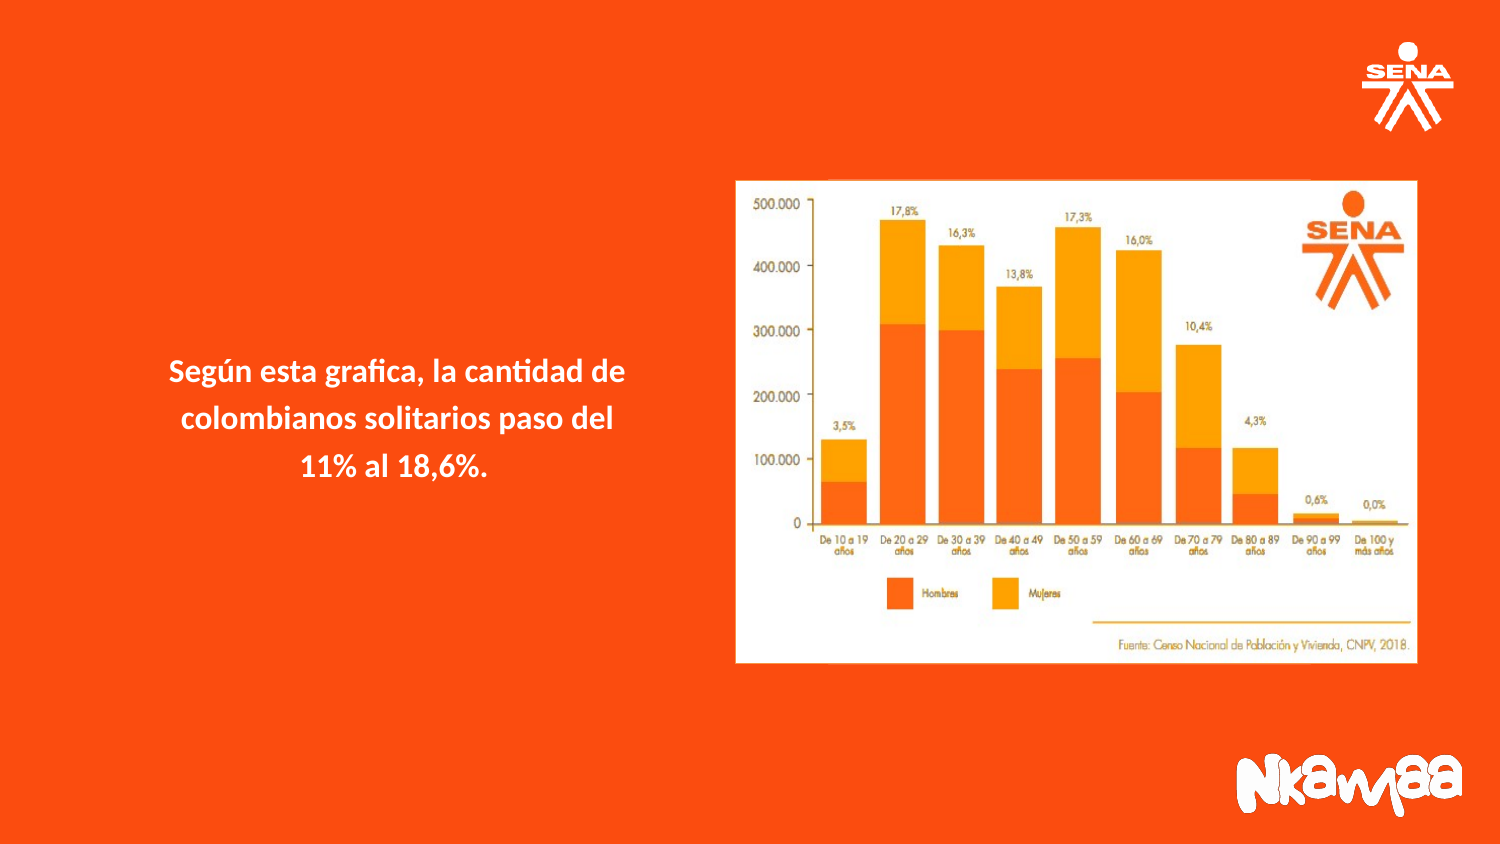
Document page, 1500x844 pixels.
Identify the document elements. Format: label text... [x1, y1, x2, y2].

text_box Según esta grafica, la cantidad de colombianos solitarios paso del 11% al 18,6%. [145, 333, 651, 492]
picture [0, 0, 1500, 844]
